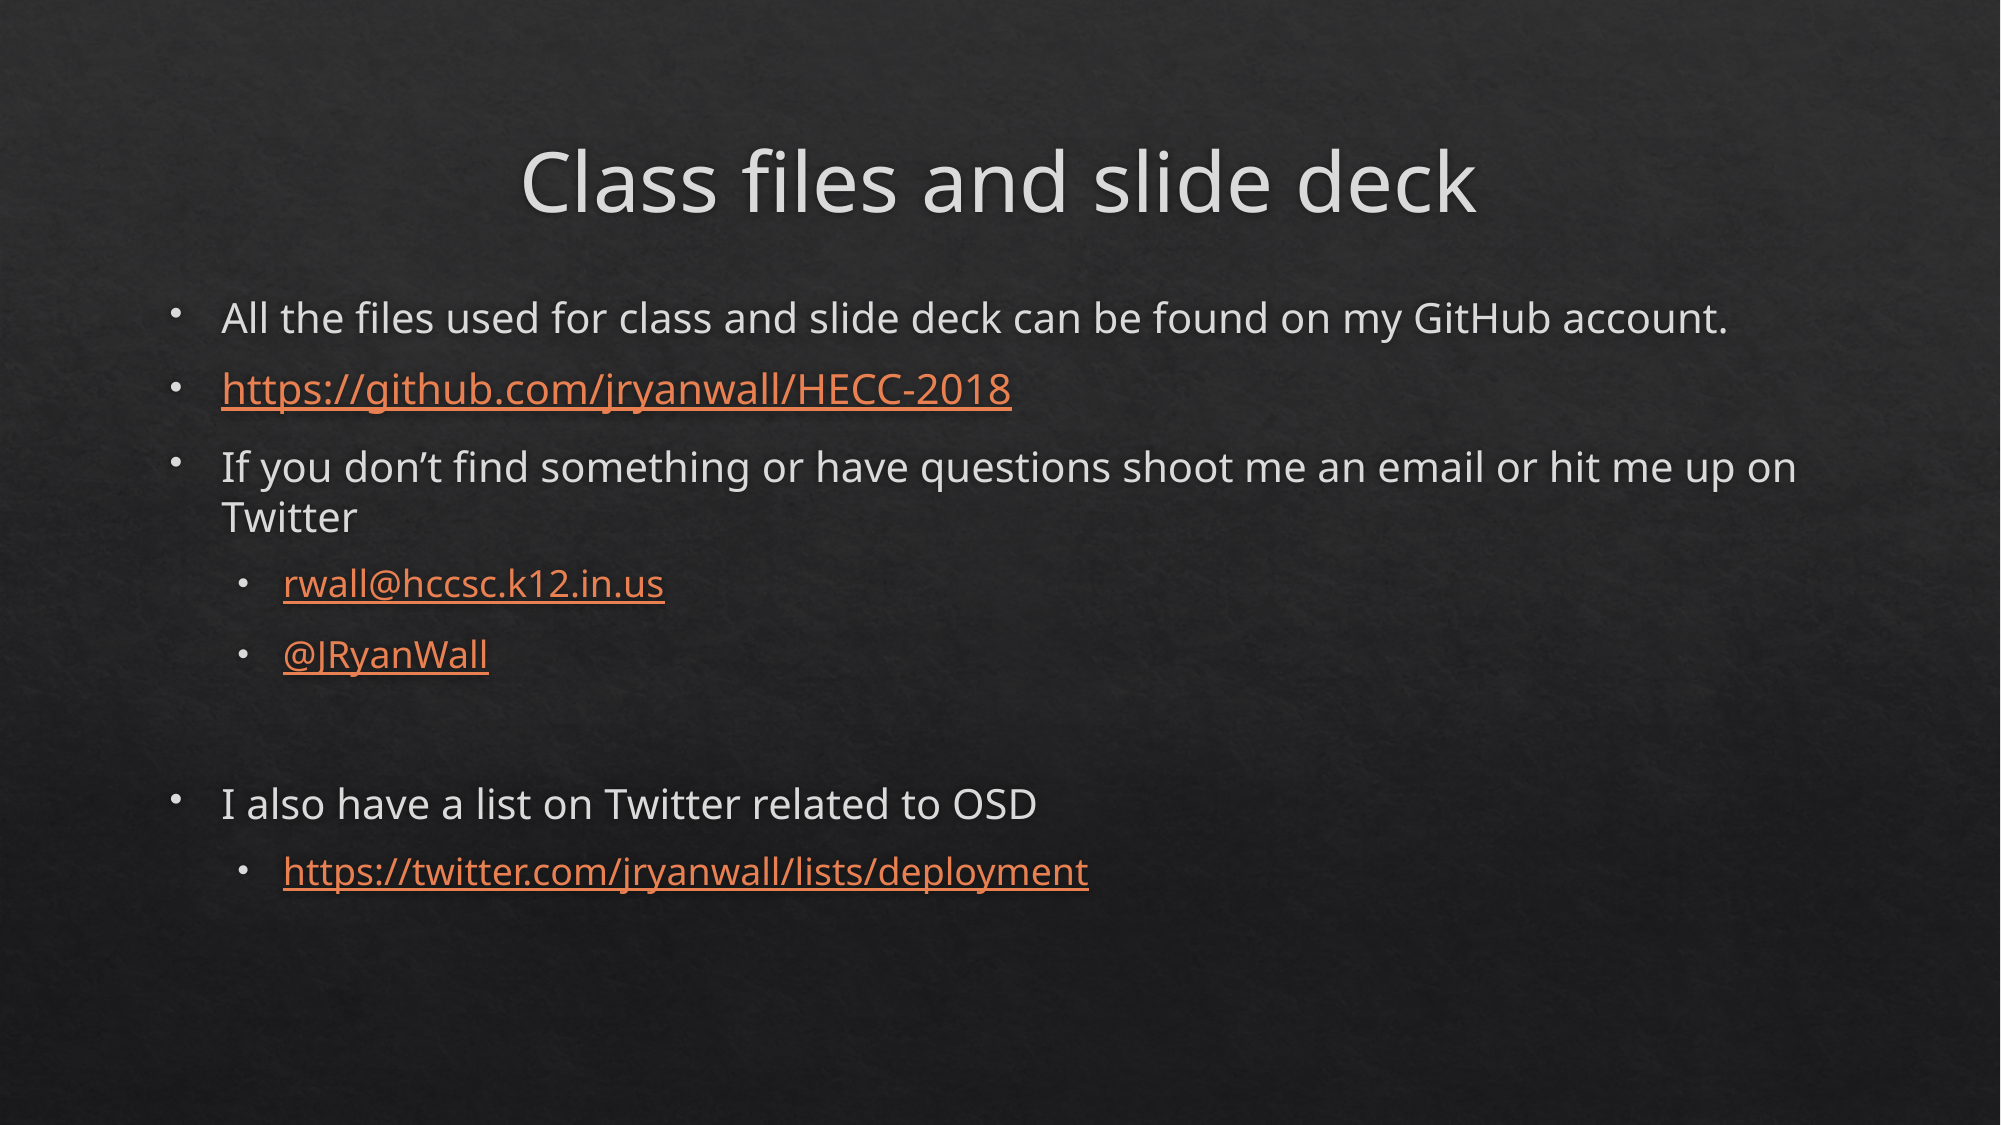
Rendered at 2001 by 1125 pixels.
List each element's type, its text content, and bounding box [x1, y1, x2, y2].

title Class files and slide deck [149, 99, 1849, 260]
list All the files used for class and slide deck can be found on my GitHub account. https://github.com/jryanwall/HECC-2018 If you don’t find something or have questions shoot me an email or hit me up on Twitter rwall@hccsc.k12.in.us @JRyanWall I also have a list on Twitter related to OSD https://twitter.com/jryanwall/lists/deployment [149, 284, 1849, 950]
